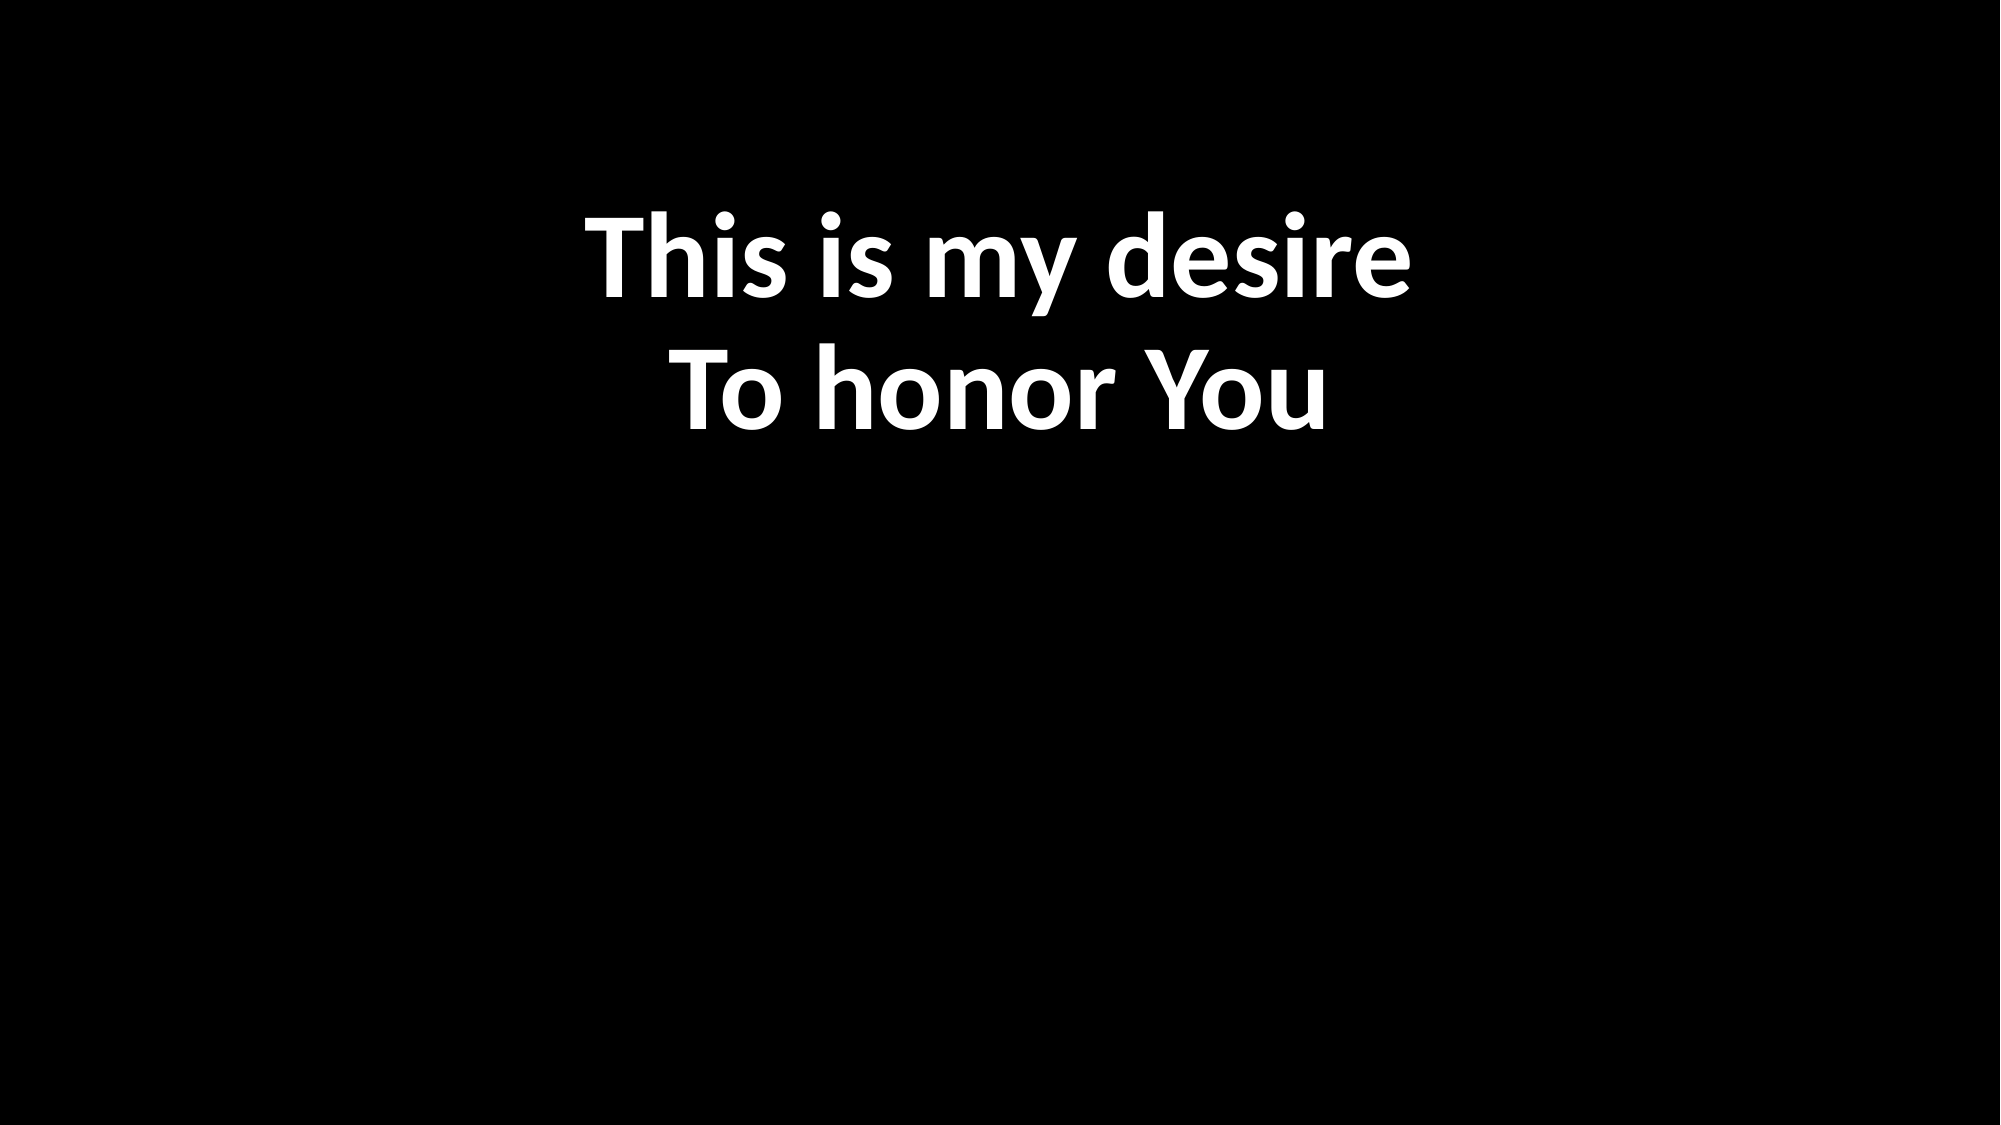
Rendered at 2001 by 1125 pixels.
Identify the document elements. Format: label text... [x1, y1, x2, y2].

list This is my desire To honor You [0, 109, 2000, 464]
